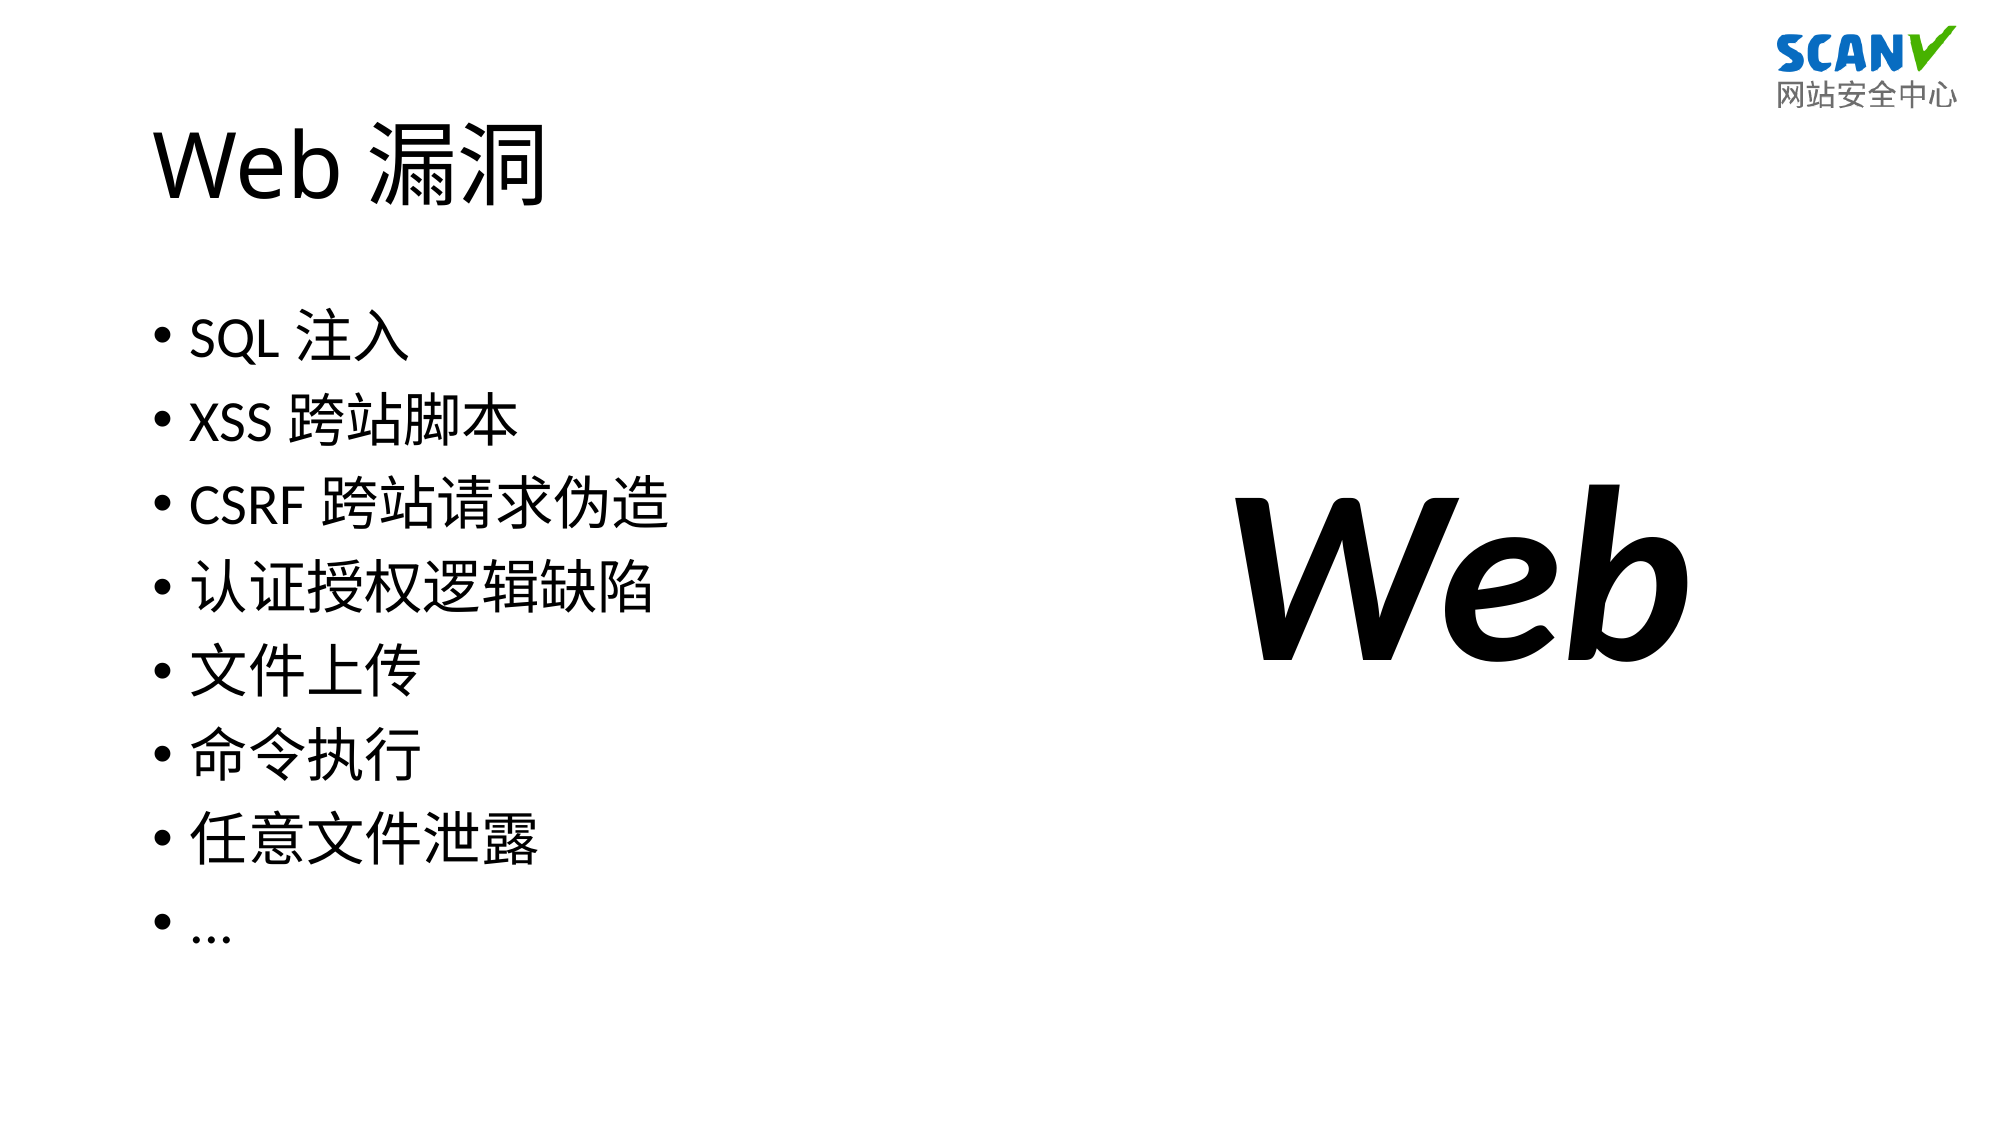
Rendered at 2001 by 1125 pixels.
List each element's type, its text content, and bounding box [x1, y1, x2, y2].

title Web漏洞 [137, 59, 1863, 278]
list SQL注入 XSS跨站脚本 CSRF跨站请求伪造 认证授权逻辑缺陷 文件上传 命令执行 任意文件泄露 ... [137, 299, 1863, 1014]
text_box Web [1207, 403, 1709, 719]
picture [1733, 0, 2000, 134]
